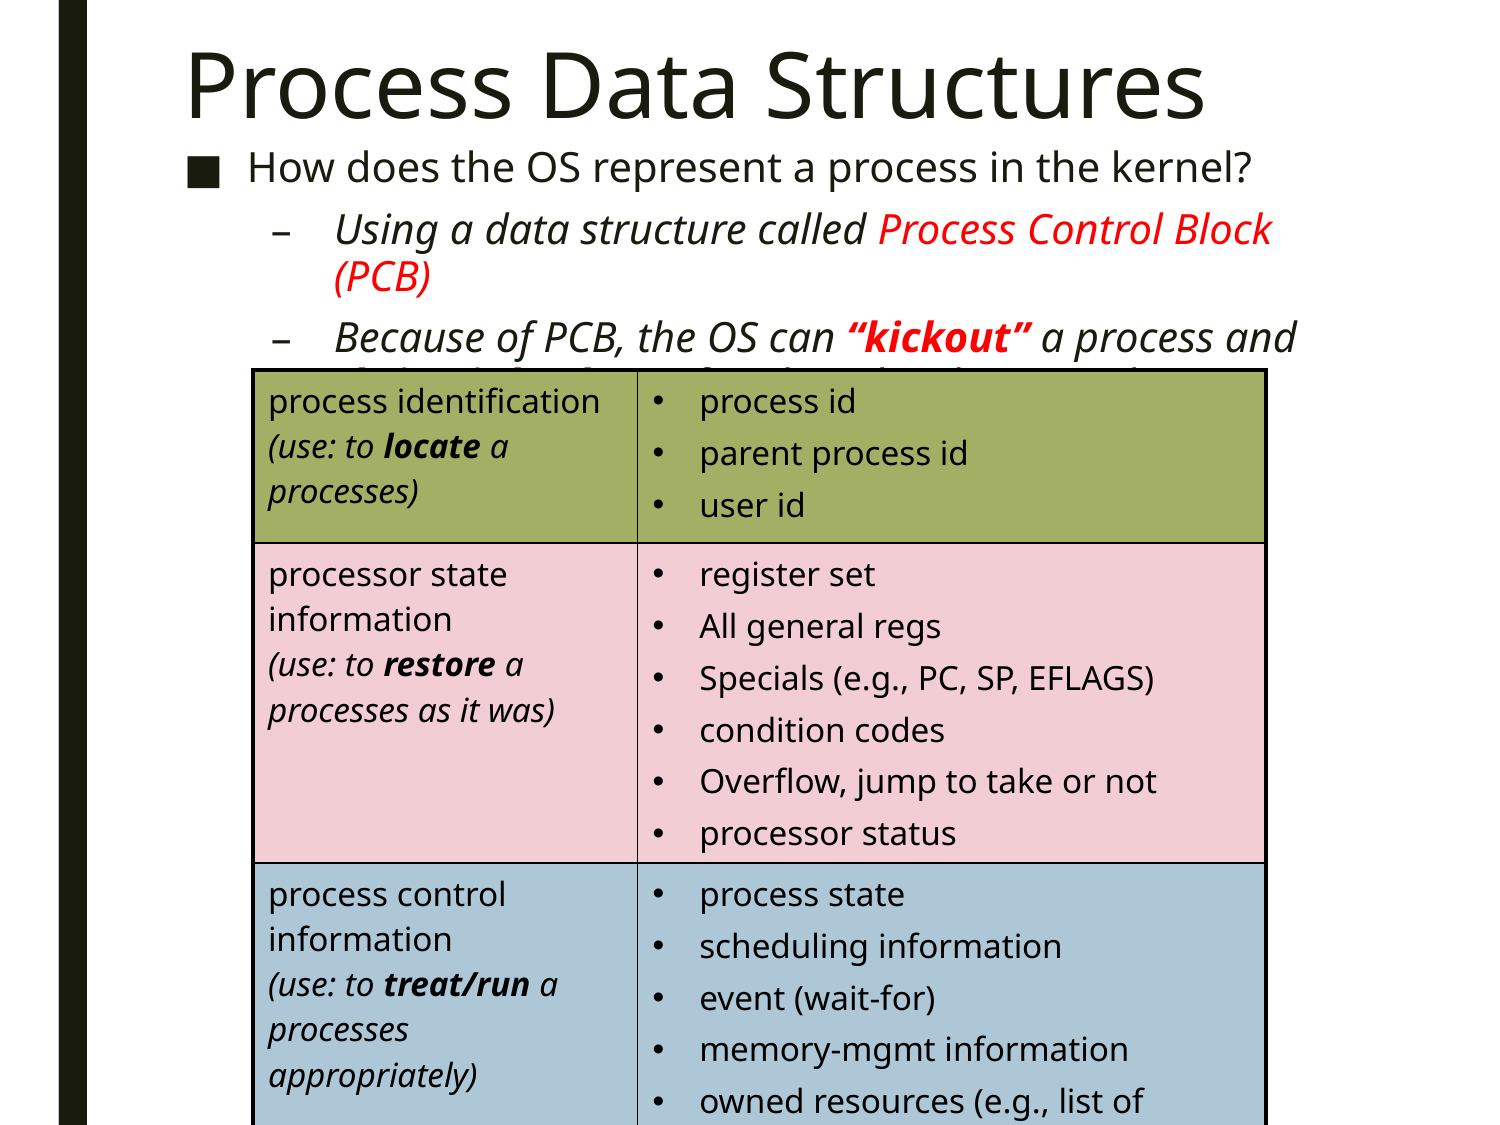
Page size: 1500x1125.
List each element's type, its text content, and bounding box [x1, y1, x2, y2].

table_header process id parent process id user id [638, 372, 1264, 542]
table_cell process control information (use: to treat/run a processes appropriately) [255, 864, 637, 1125]
title Process Data Structures [168, 32, 1351, 137]
table_cell register set All general regs Specials (e.g., PC, SP, EFLAGS) condition codes Overflow, jump to take or not processor status [638, 544, 1264, 862]
table_cell processor state information (use: to restore a processes as it was) [255, 544, 637, 862]
table_header process identification (use: to locate a processes) [255, 372, 637, 542]
table_cell process state scheduling information event (wait-for) memory-mgmt information owned resources (e.g., list of opened files) [638, 864, 1264, 1125]
list How does the OS represent a process in the kernel? Using a data structure called Process Control Block (PCB) Because of PCB, the OS can “kickout” a process and “bring it back” as if nothing has happened [168, 137, 1388, 813]
